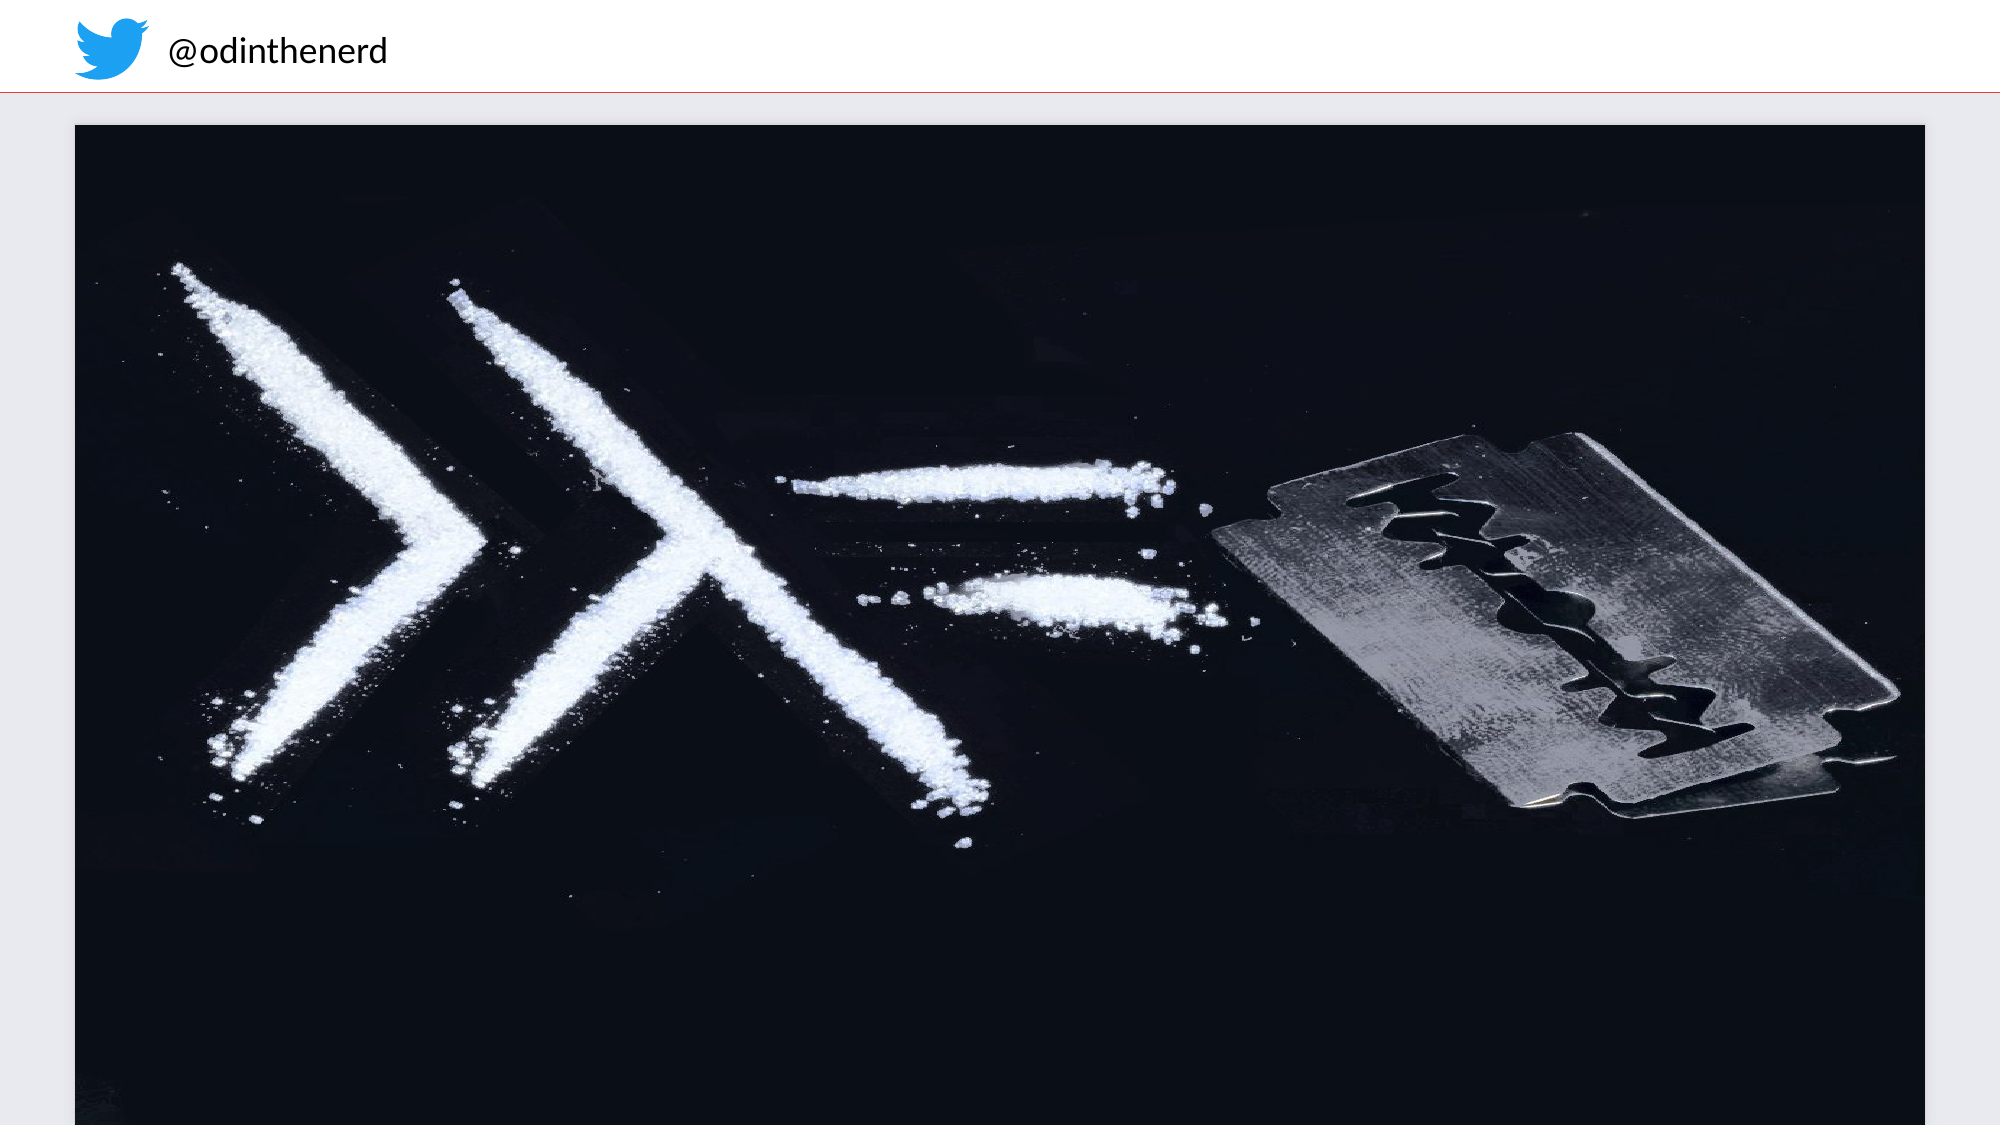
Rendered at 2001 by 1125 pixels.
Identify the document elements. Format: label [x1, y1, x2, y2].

picture [74, 18, 150, 80]
picture [74, 125, 1925, 1125]
